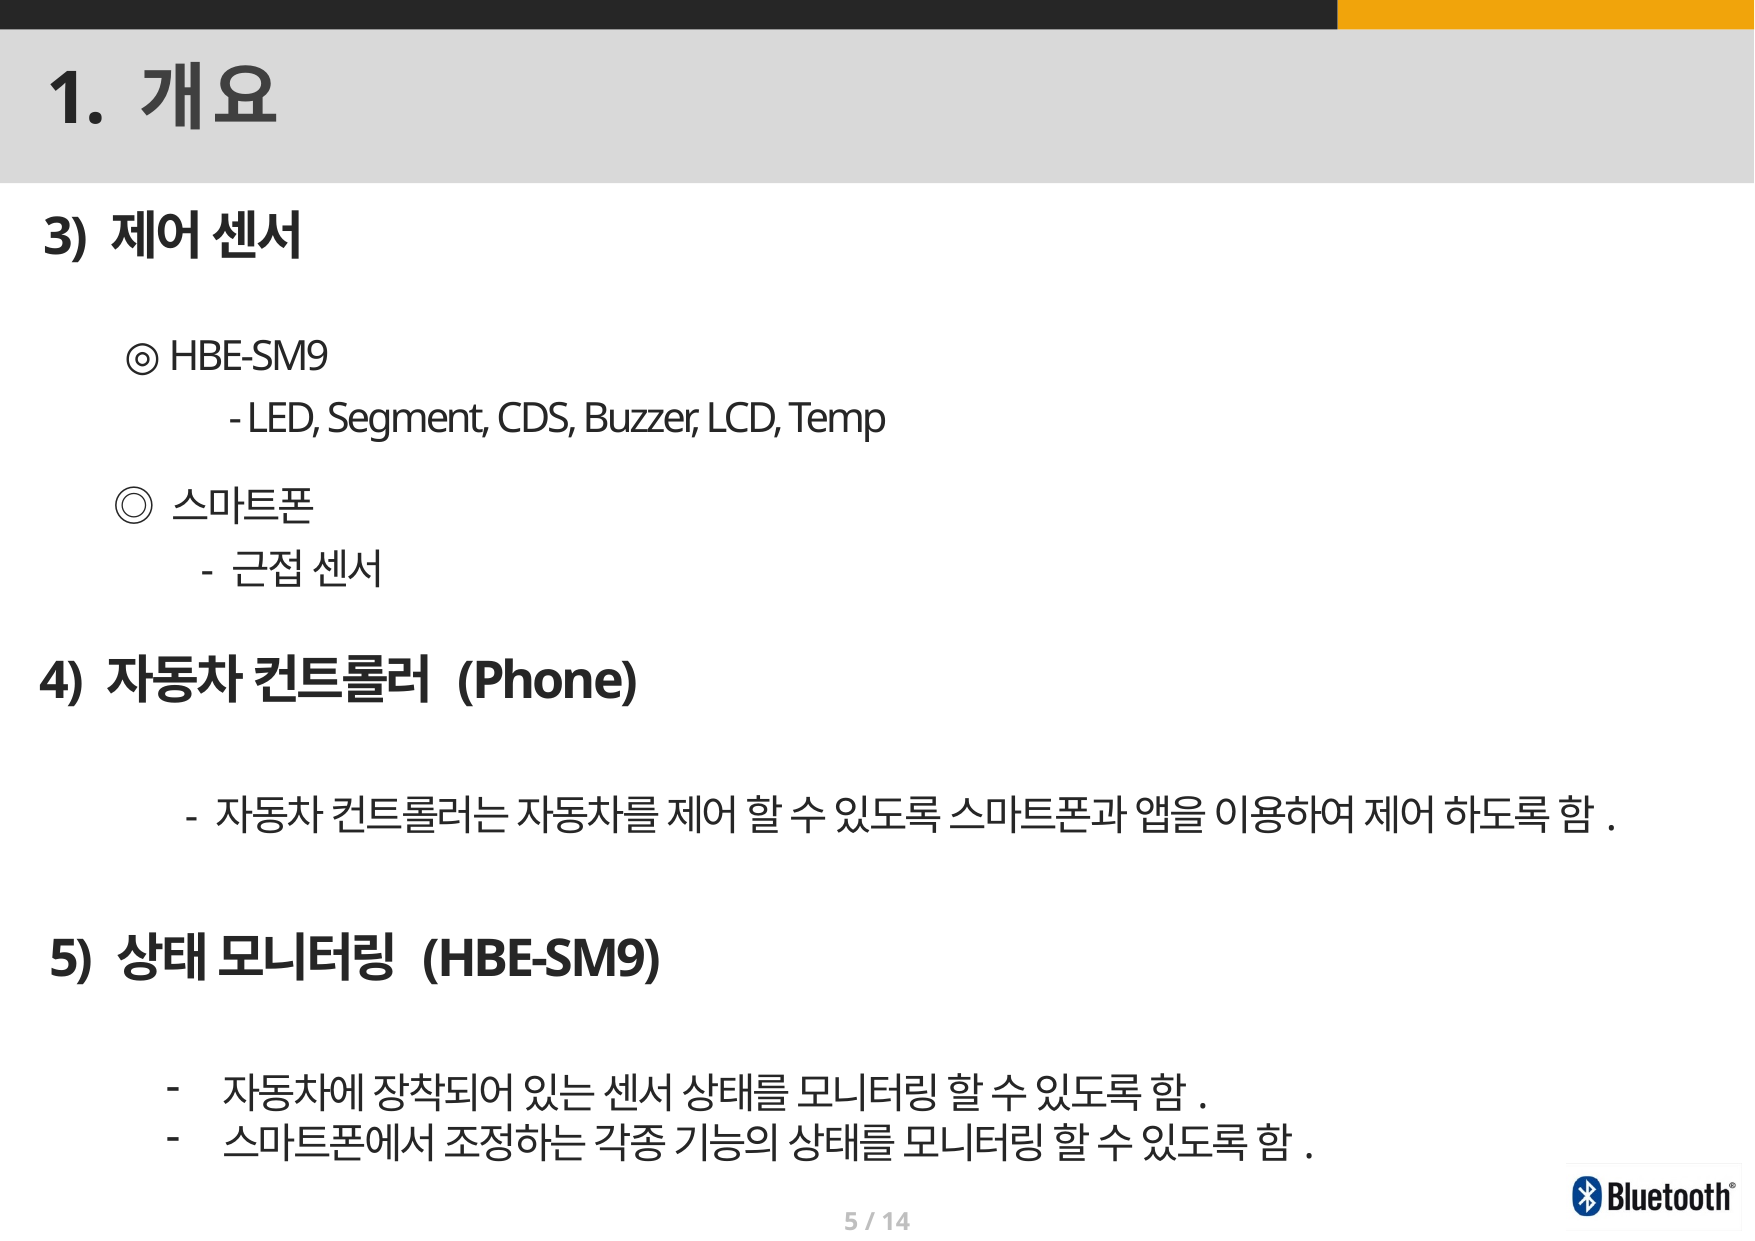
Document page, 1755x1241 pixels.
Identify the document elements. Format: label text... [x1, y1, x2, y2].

picture [1566, 1163, 1742, 1231]
text_box 5) 상태 모니터링 (HBE-SM9) [34, 916, 676, 994]
text_box - 근접 센서 [185, 535, 401, 600]
text_box 1. 개요 [31, 43, 295, 146]
text_box - LED, Segment, CDS, Buzzer, LCD, Temp [213, 383, 903, 449]
text_box - 자동차 컨트롤러는 자동차를 제어 할 수 있도록 스마트폰과 앱을 이용하여 제어 하도록 함. [170, 781, 1632, 847]
text_box ◎ 스마트폰 [99, 472, 332, 538]
text_box 3) 제어 센서 [28, 194, 319, 273]
text_box 자동차에 장착되어 있는 센서 상태를 모니터링 할 수 있도록 함. 스마트폰에서 조정하는 각종 기능의 상태를 모니터링 할 수 있도록 함. [151, 1059, 1330, 1174]
text_box ◎ HBE-SM9 [109, 321, 345, 386]
text_box 4) 자동차 컨트롤러 (Phone) [24, 638, 654, 716]
